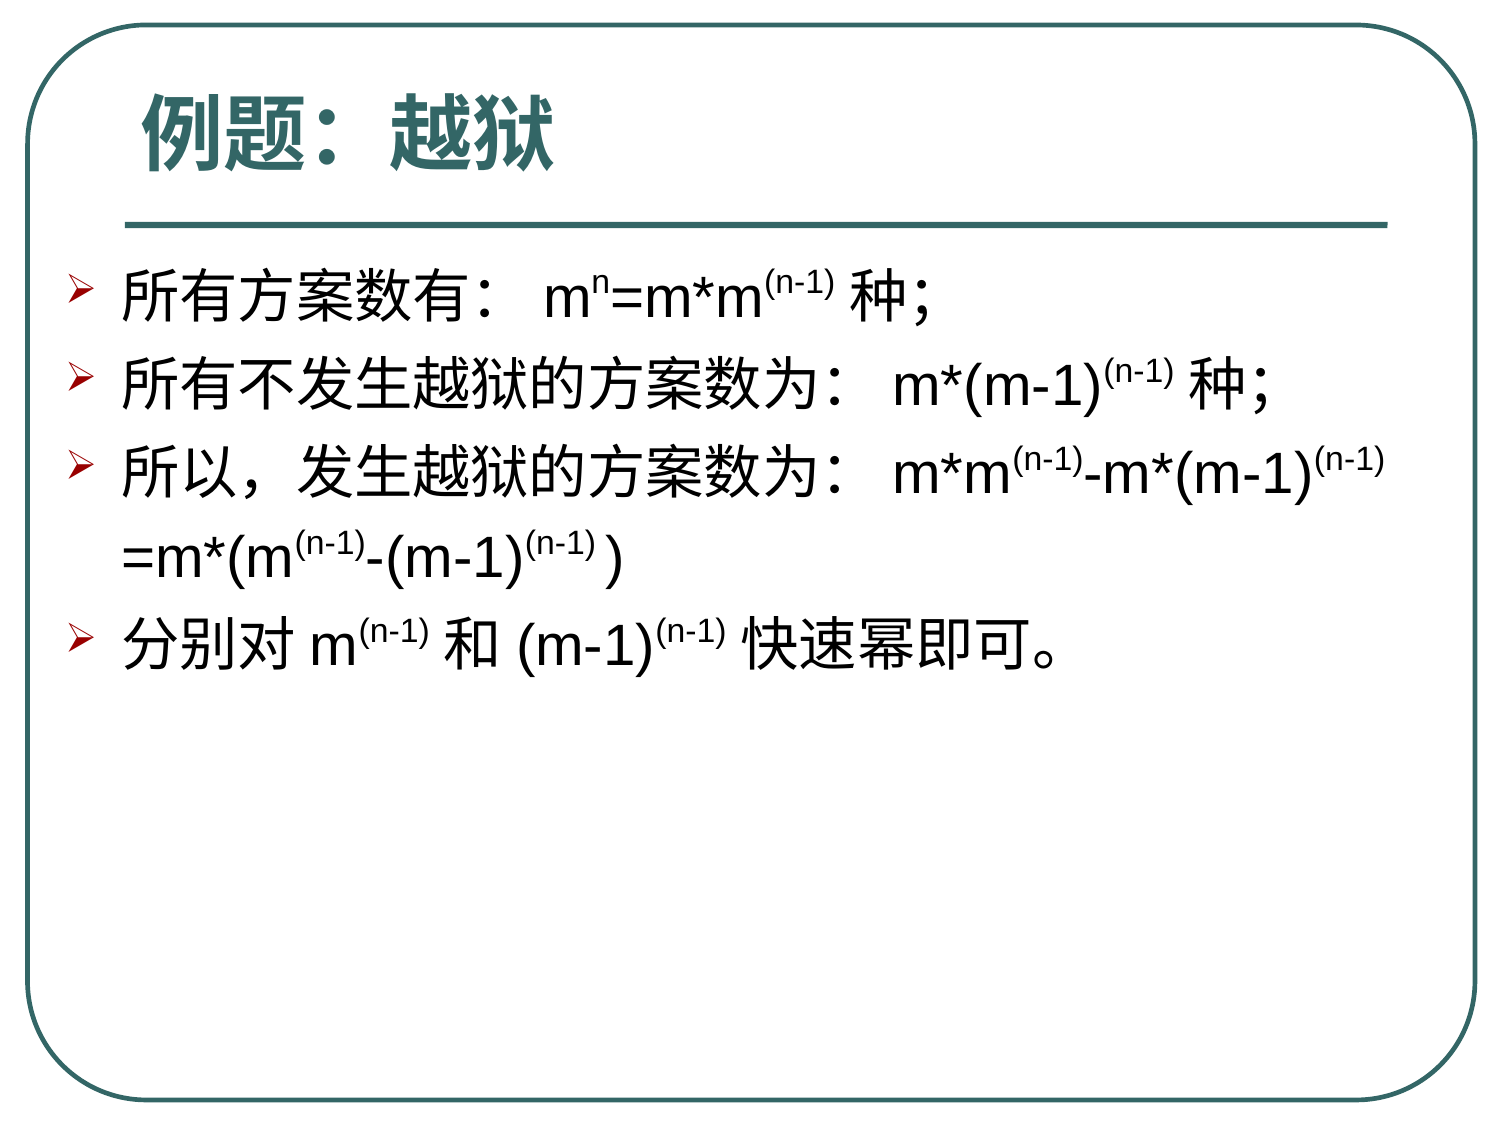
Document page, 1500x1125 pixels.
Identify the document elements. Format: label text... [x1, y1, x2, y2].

list 所有方案数有：mn=m*m(n-1)种； 所有不发生越狱的方案数为：m*(m-1)(n-1)种； 所以，发生越狱的方案数为：m*m(n-1)-m*(m-1)(n-1) =m*(m(n-1)-(m-1)(n-1) ) 分别对m(n-1)和(m-1)(n-1)快速幂即可。 [50, 237, 1463, 1075]
title 例题：越狱 [125, 37, 1388, 225]
